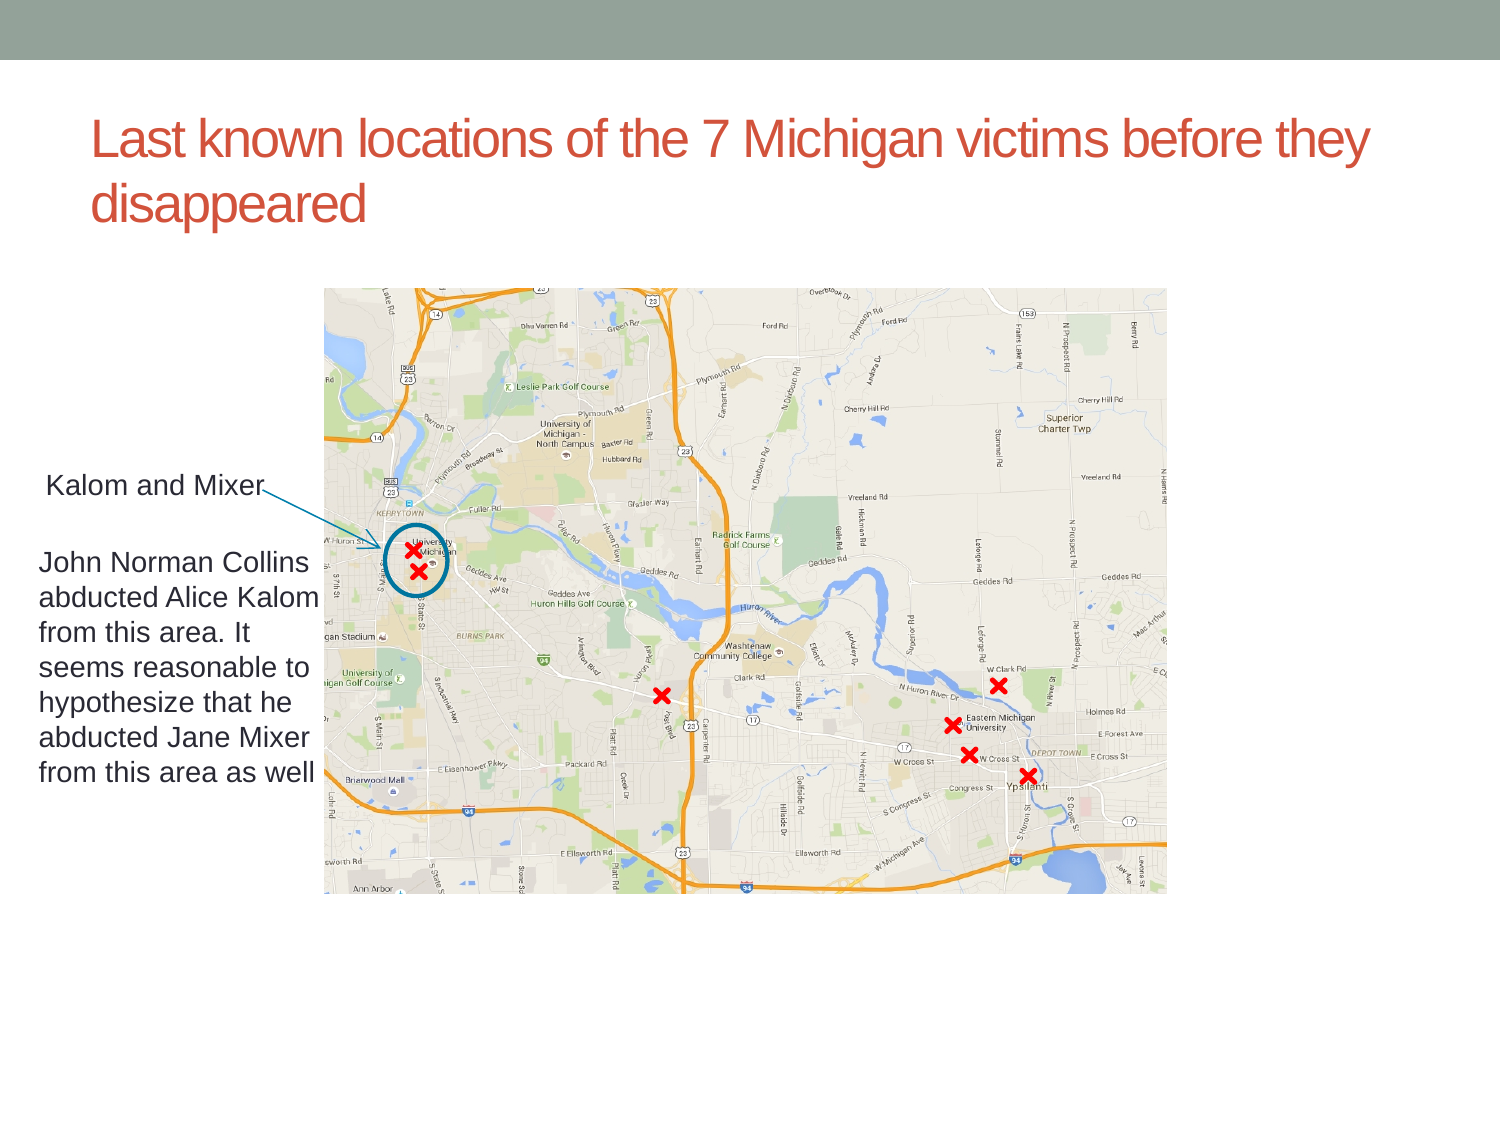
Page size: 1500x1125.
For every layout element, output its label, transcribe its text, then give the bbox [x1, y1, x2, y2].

text_box John Norman Collins abducted Alice Kalom from this area. It seems reasonable to hypothesize that he abducted Jane Mixer from this area as well [23, 536, 321, 796]
title Last known locations of the 7 Michigan victims before they disappeared [75, 87, 1425, 250]
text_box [262, 489, 382, 549]
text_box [324, 288, 1167, 894]
text_box Kalom and Mixer [30, 458, 288, 509]
